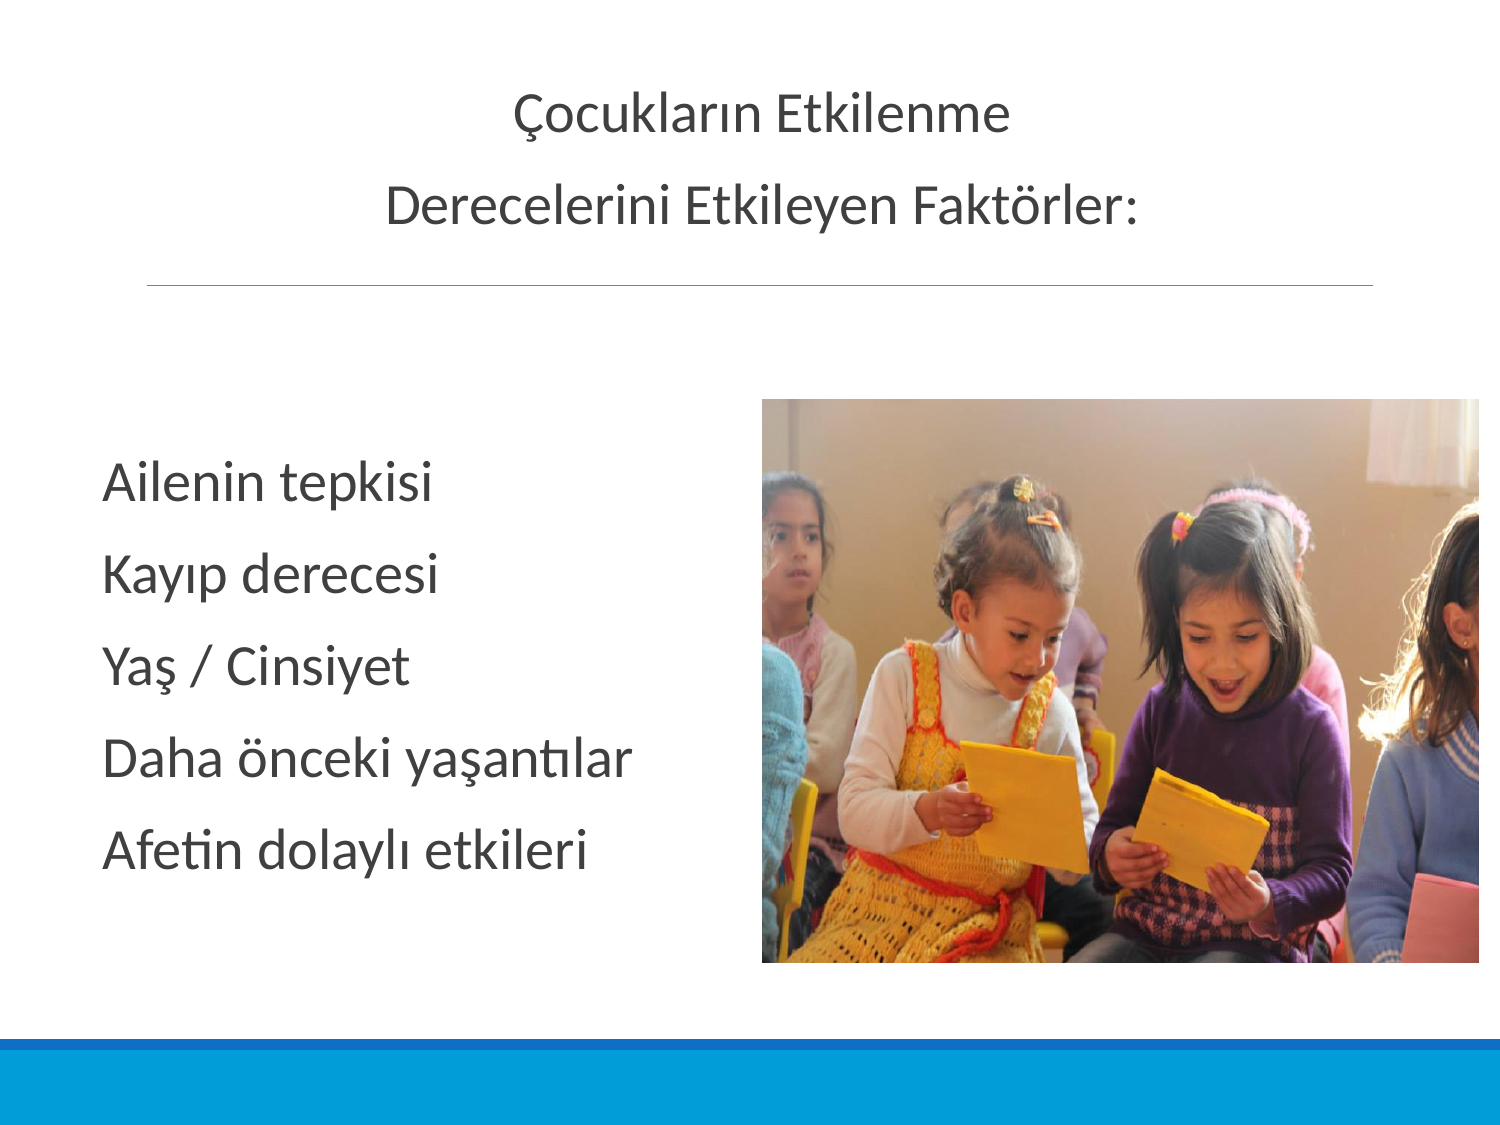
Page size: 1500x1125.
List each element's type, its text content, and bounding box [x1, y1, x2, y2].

list Çocukların Etkilenme Derecelerini Etkileyen Faktörler: Ailenin tepkisi Kayıp derecesi Yaş / Cinsiyet Daha önceki yaşantılar Afetin dolaylı etkileri [87, 75, 1438, 818]
picture [761, 399, 1480, 963]
